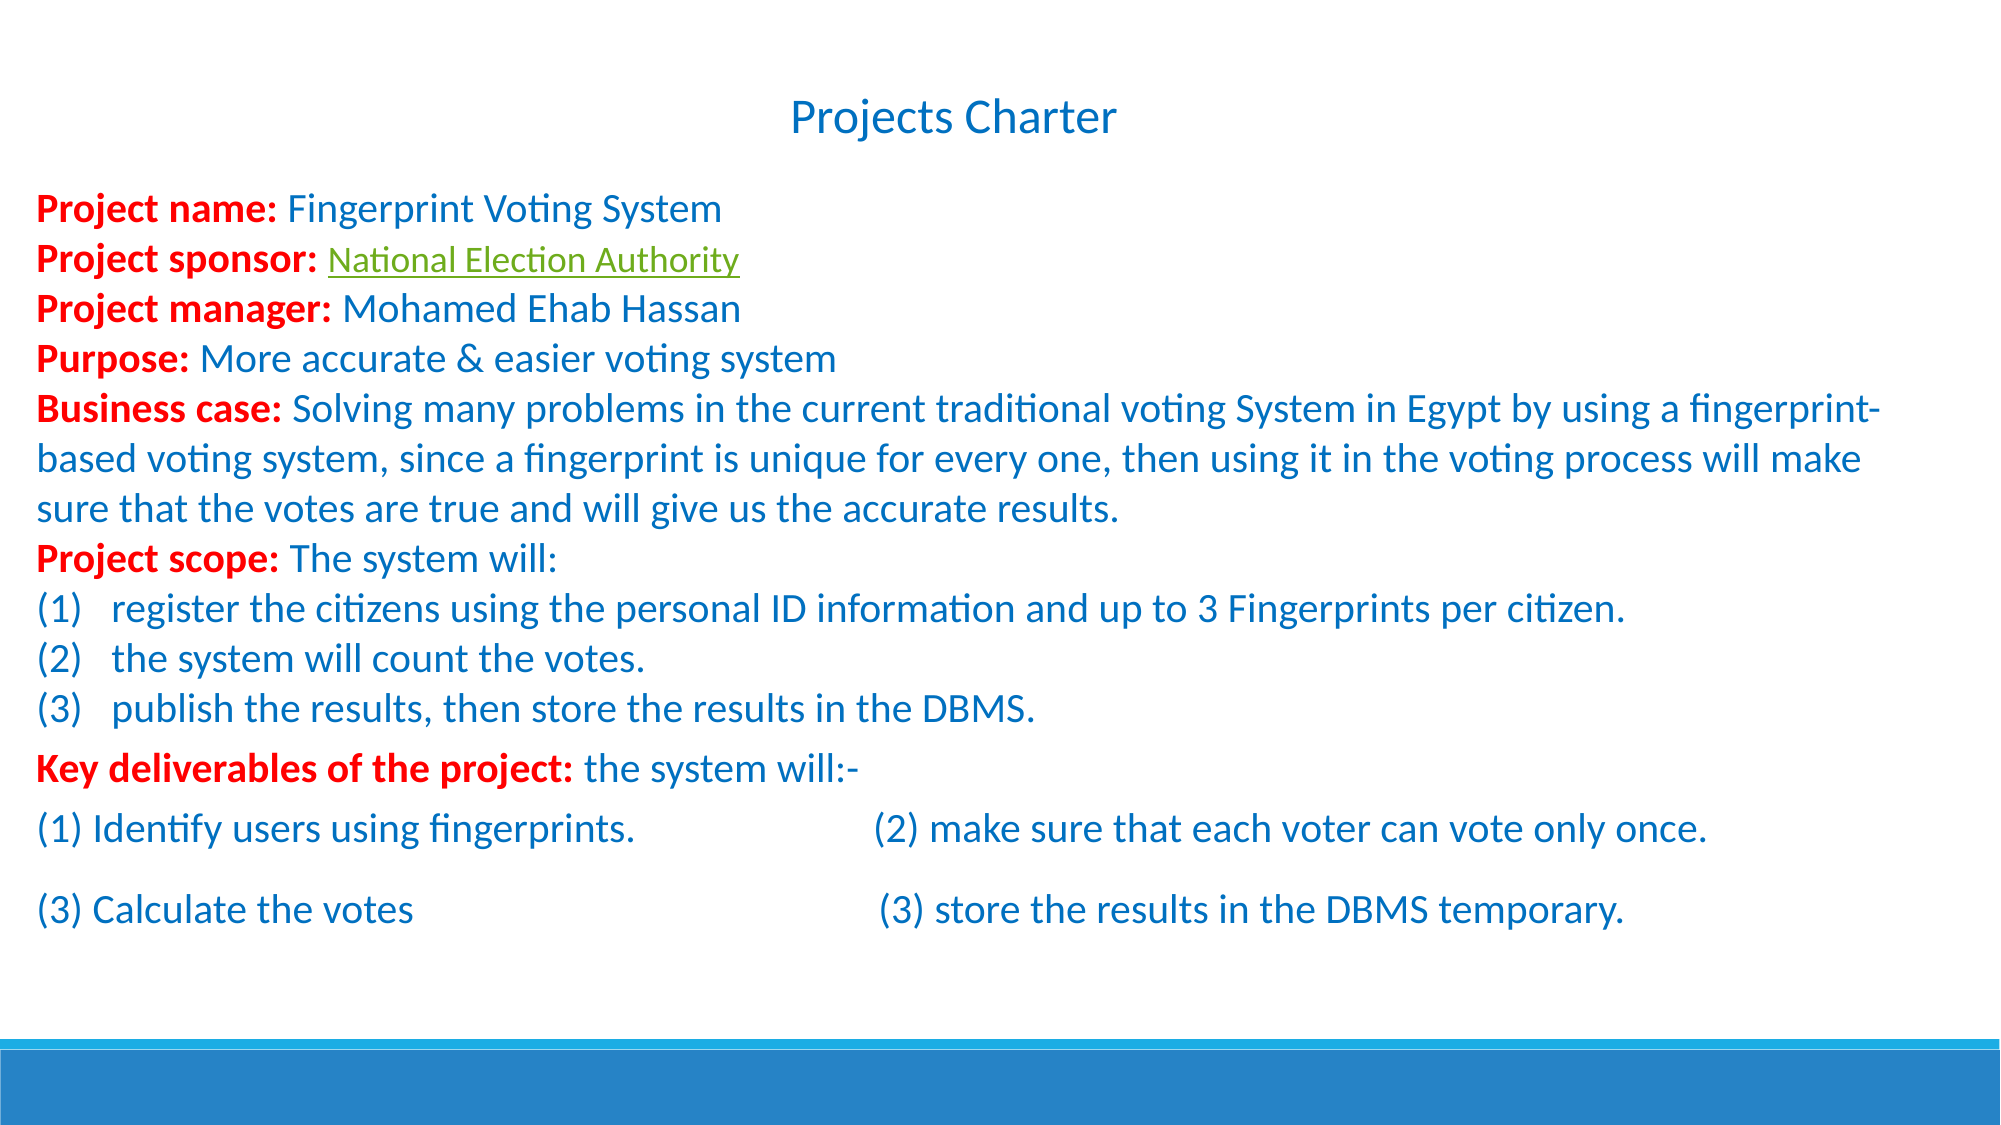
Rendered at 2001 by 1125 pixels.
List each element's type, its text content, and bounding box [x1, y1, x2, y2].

text_box Project name: Fingerprint Voting System Project sponsor: National Election Authority Project manager: Mohamed Ehab Hassan Purpose: More accurate & easier voting system Business case: Solving many problems in the current traditional voting System in Egypt by using a fingerprint-based voting system, since a fingerprint is unique for every one, then using it in the voting process will make sure that the votes are true and will give us the accurate results. Project scope: The system will: register the citizens using the personal ID information and up to 3 Fingerprints per citizen. the system will count the votes. publish the results, then store the results in the DBMS. Key deliverables of the project: the system will:- (1) Identify users using fingerprints. (2) make sure that each voter can vote only once. (3) Calculate the votes (3) store the results in the DBMS temporary. [21, 173, 1952, 1061]
text_box Projects Charter [497, 75, 1412, 151]
